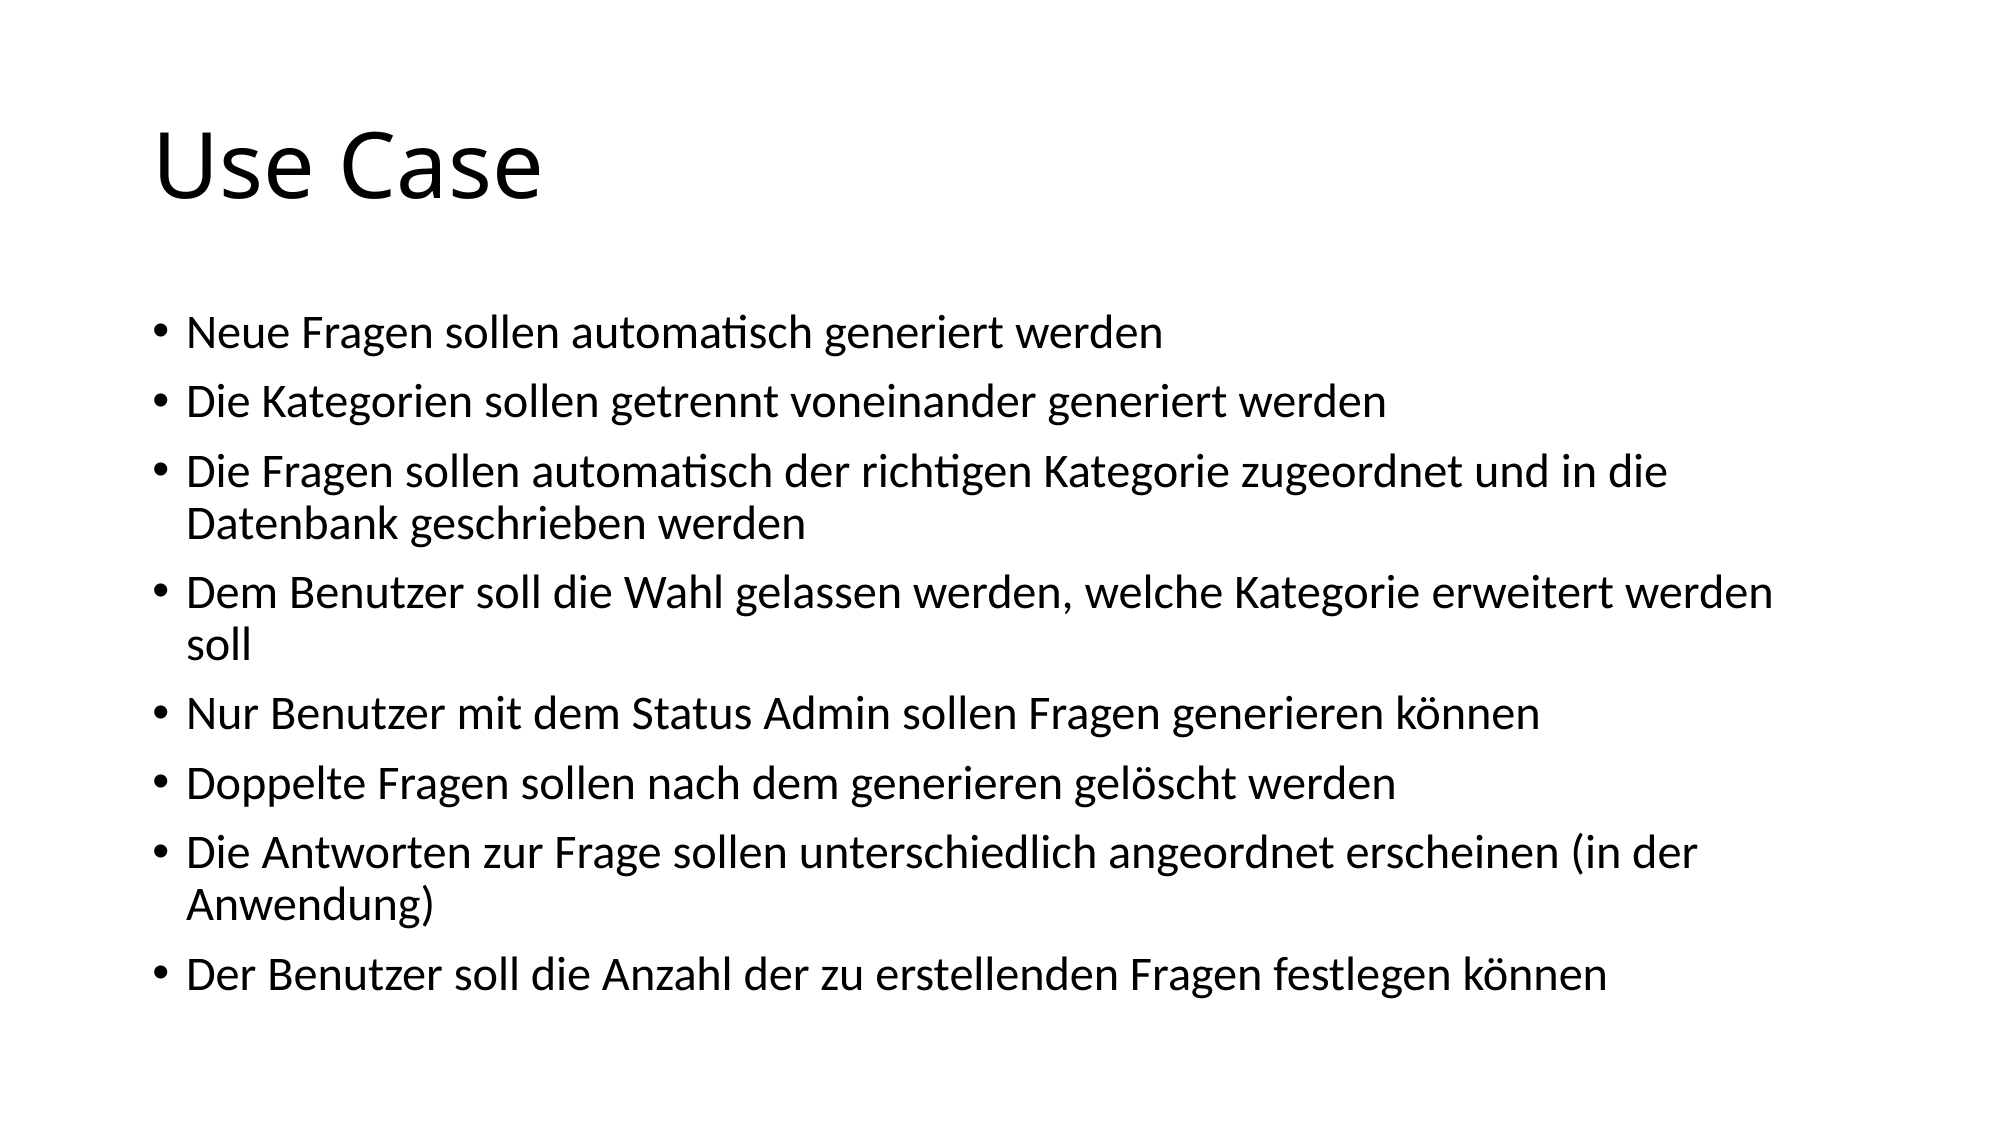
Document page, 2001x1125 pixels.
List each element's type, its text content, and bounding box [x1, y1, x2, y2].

list Neue Fragen sollen automatisch generiert werden Die Kategorien sollen getrennt voneinander generiert werden Die Fragen sollen automatisch der richtigen Kategorie zugeordnet und in die Datenbank geschrieben werden Dem Benutzer soll die Wahl gelassen werden, welche Kategorie erweitert werden soll Nur Benutzer mit dem Status Admin sollen Fragen generieren können Doppelte Fragen sollen nach dem generieren gelöscht werden Die Antworten zur Frage sollen unterschiedlich angeordnet erscheinen (in der Anwendung) Der Benutzer soll die Anzahl der zu erstellenden Fragen festlegen können [137, 299, 1863, 1014]
title Use Case [137, 59, 1863, 278]
